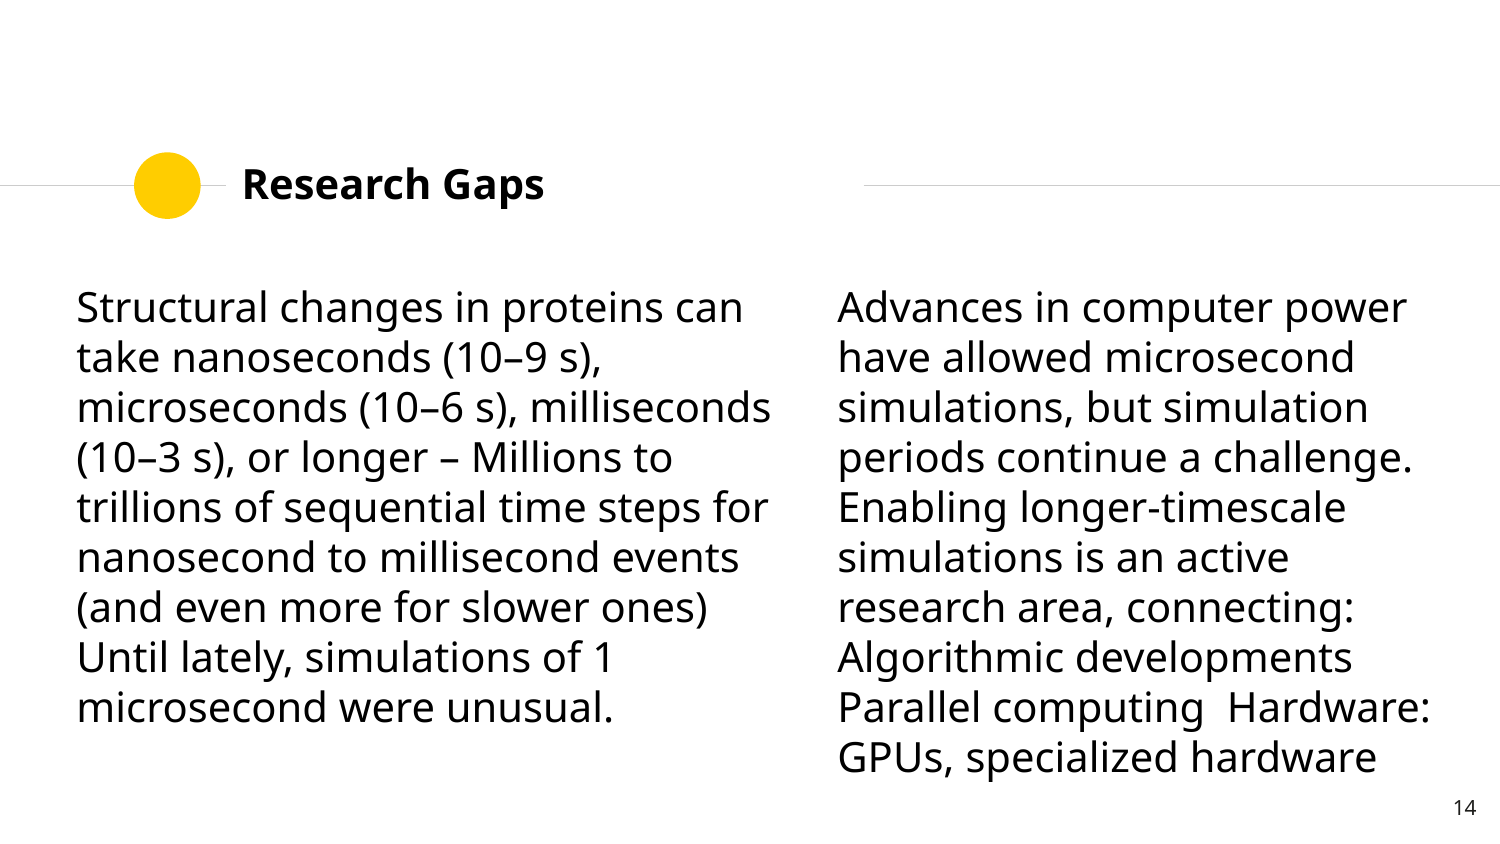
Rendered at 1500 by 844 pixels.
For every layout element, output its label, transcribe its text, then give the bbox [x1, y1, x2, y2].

slide_number ‹#› [1401, 779, 1492, 844]
title Research Gaps [226, 146, 863, 219]
list Structural changes in proteins can take nanoseconds (10–9 s), microseconds (10–6 s), milliseconds (10–3 s), or longer – Millions to trillions of sequential time steps for nanosecond to millisecond events (and even more for slower ones) Until lately, simulations of 1 microsecond were unusual. [61, 265, 789, 796]
list Advances in computer power have allowed microsecond simulations, but simulation periods continue a challenge. Enabling longer-timescale simulations is an active research area, connecting: Algorithmic developments Parallel computing Hardware: GPUs, specialized hardware [822, 265, 1470, 796]
